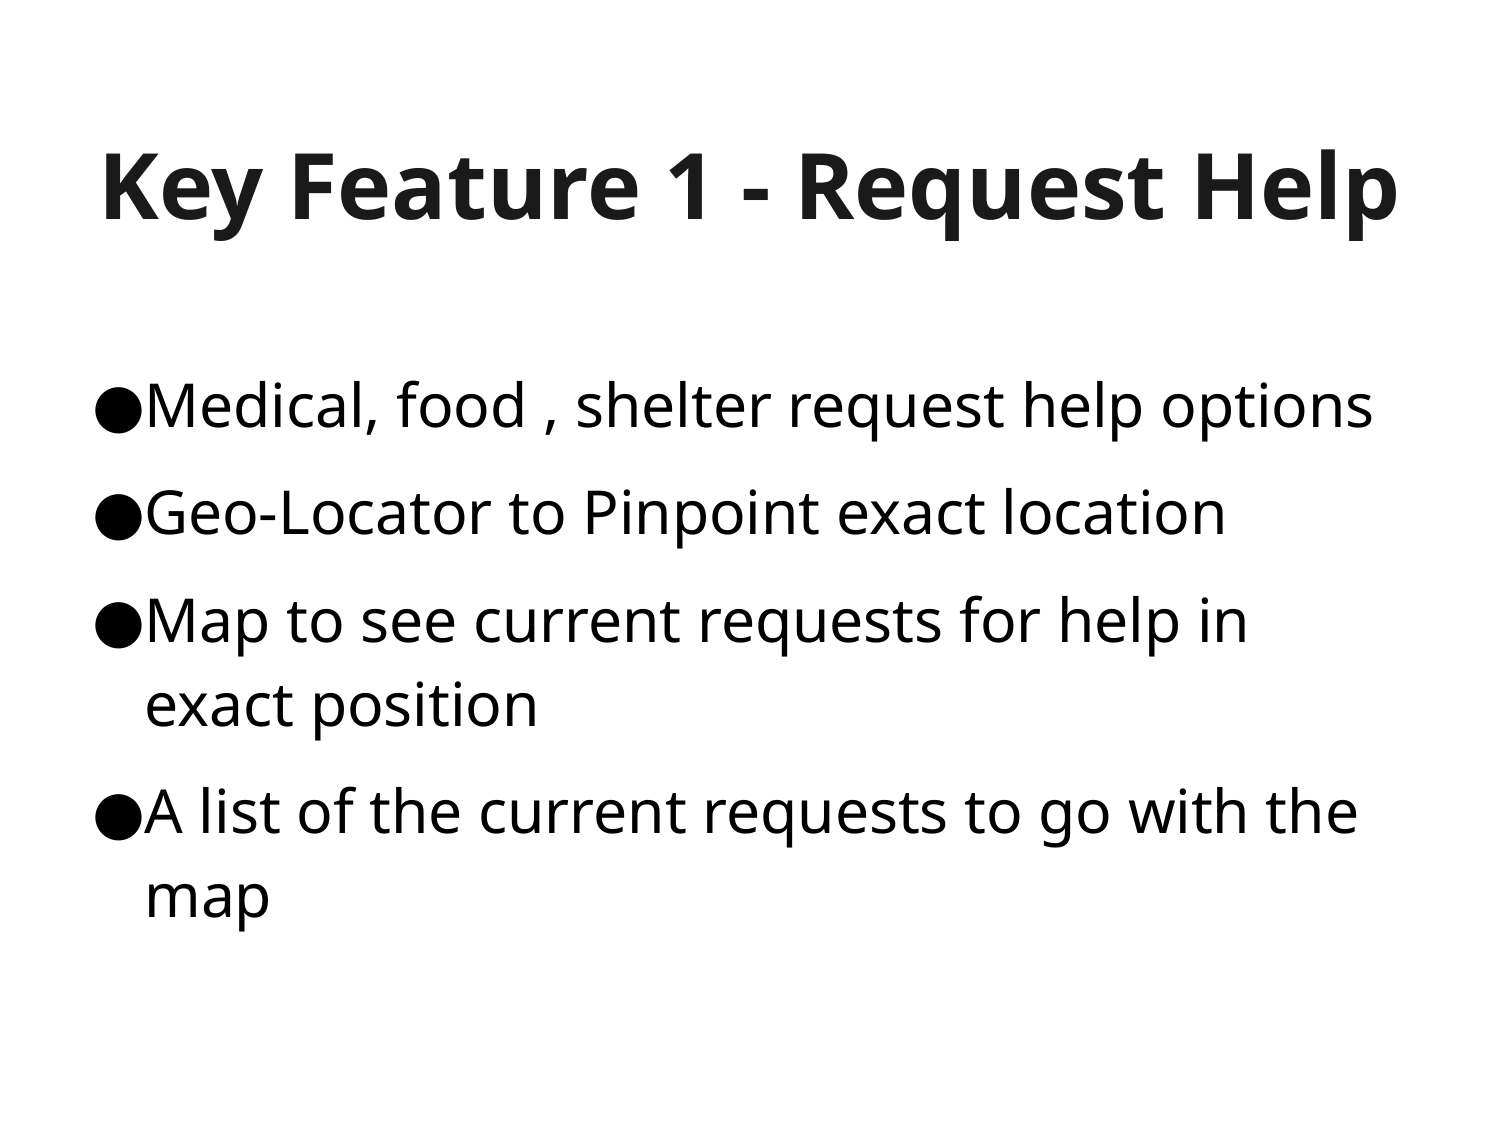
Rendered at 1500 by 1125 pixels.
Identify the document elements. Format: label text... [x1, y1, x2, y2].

list Medical, food , shelter request help options Geo-Locator to Pinpoint exact location Map to see current requests for help in exact position A list of the current requests to go with the map [75, 262, 1425, 1005]
title Key Feature 1 - Request Help [75, 89, 1425, 262]
